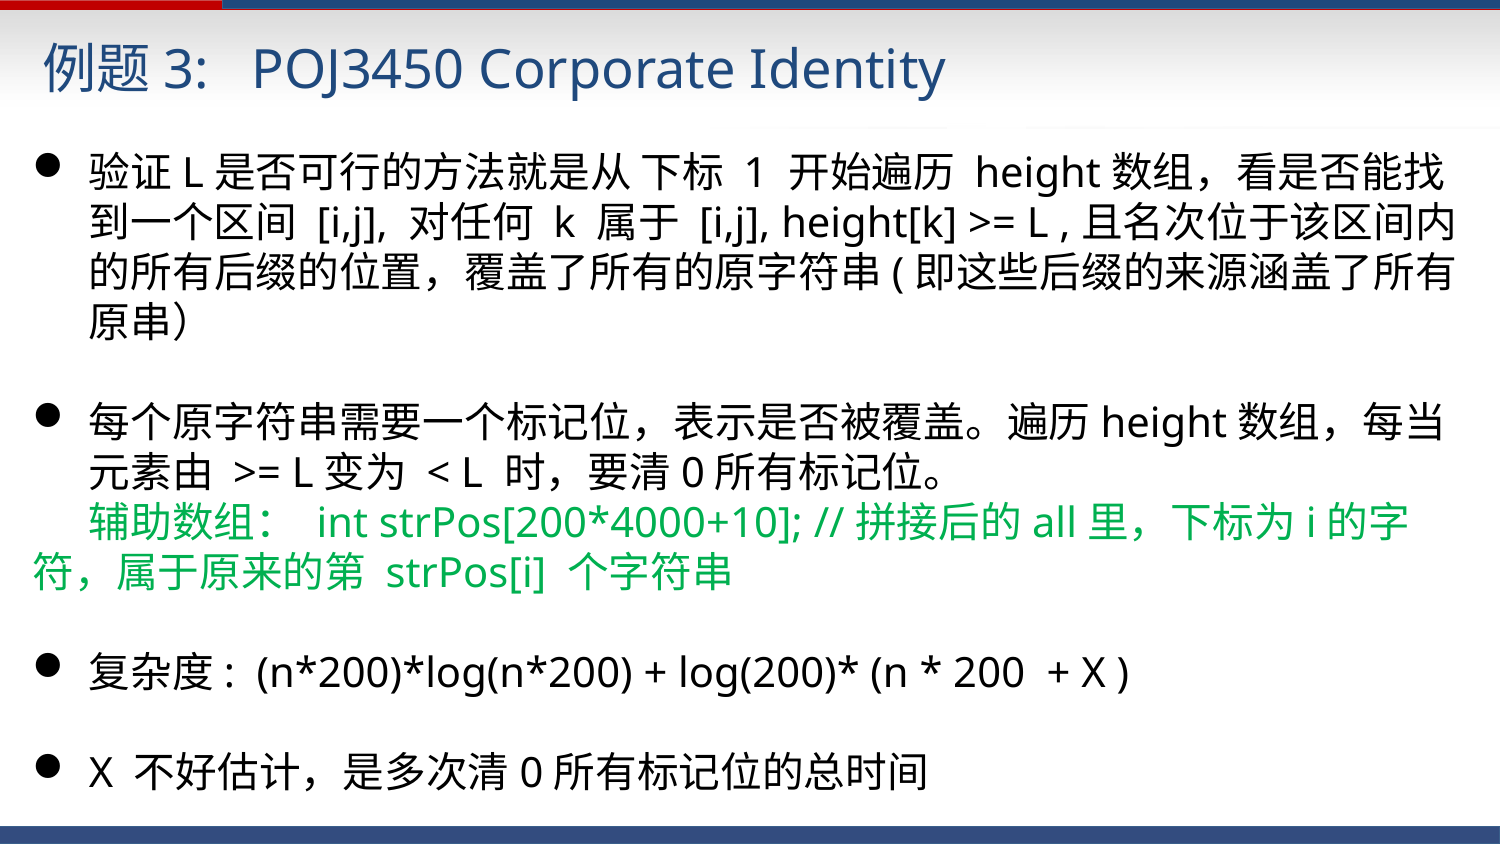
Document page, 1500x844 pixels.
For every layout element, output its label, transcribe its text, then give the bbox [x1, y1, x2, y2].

text_box 例题3: POJ3450 Corporate Identity [27, 26, 1317, 103]
picture [0, 10, 1500, 129]
text_box 验证L是否可行的方法就是从 下标 1 开始遍历 height数组，看是否能找到一个区间 [i,j], 对任何 k 属于 [i,j], height[k] >= L ,且名次位于该区间内的所有后缀的位置，覆盖了所有的原字符串(即这些后缀的来源涵盖了所有原串） 每个原字符串需要一个标记位，表示是否被覆盖。遍历height数组，每当元素由 >= L变为 < L 时，要清0所有标记位。 辅助数组： int strPos[200*4000+10]; //拼接后的all里，下标为i的字符，属于原来的第 strPos[i] 个字符串 复杂度: (n*200)*log(n*200) + log(200)* (n * 200 + X ) X 不好估计，是多次清0所有标记位的总时间 [17, 138, 1500, 804]
